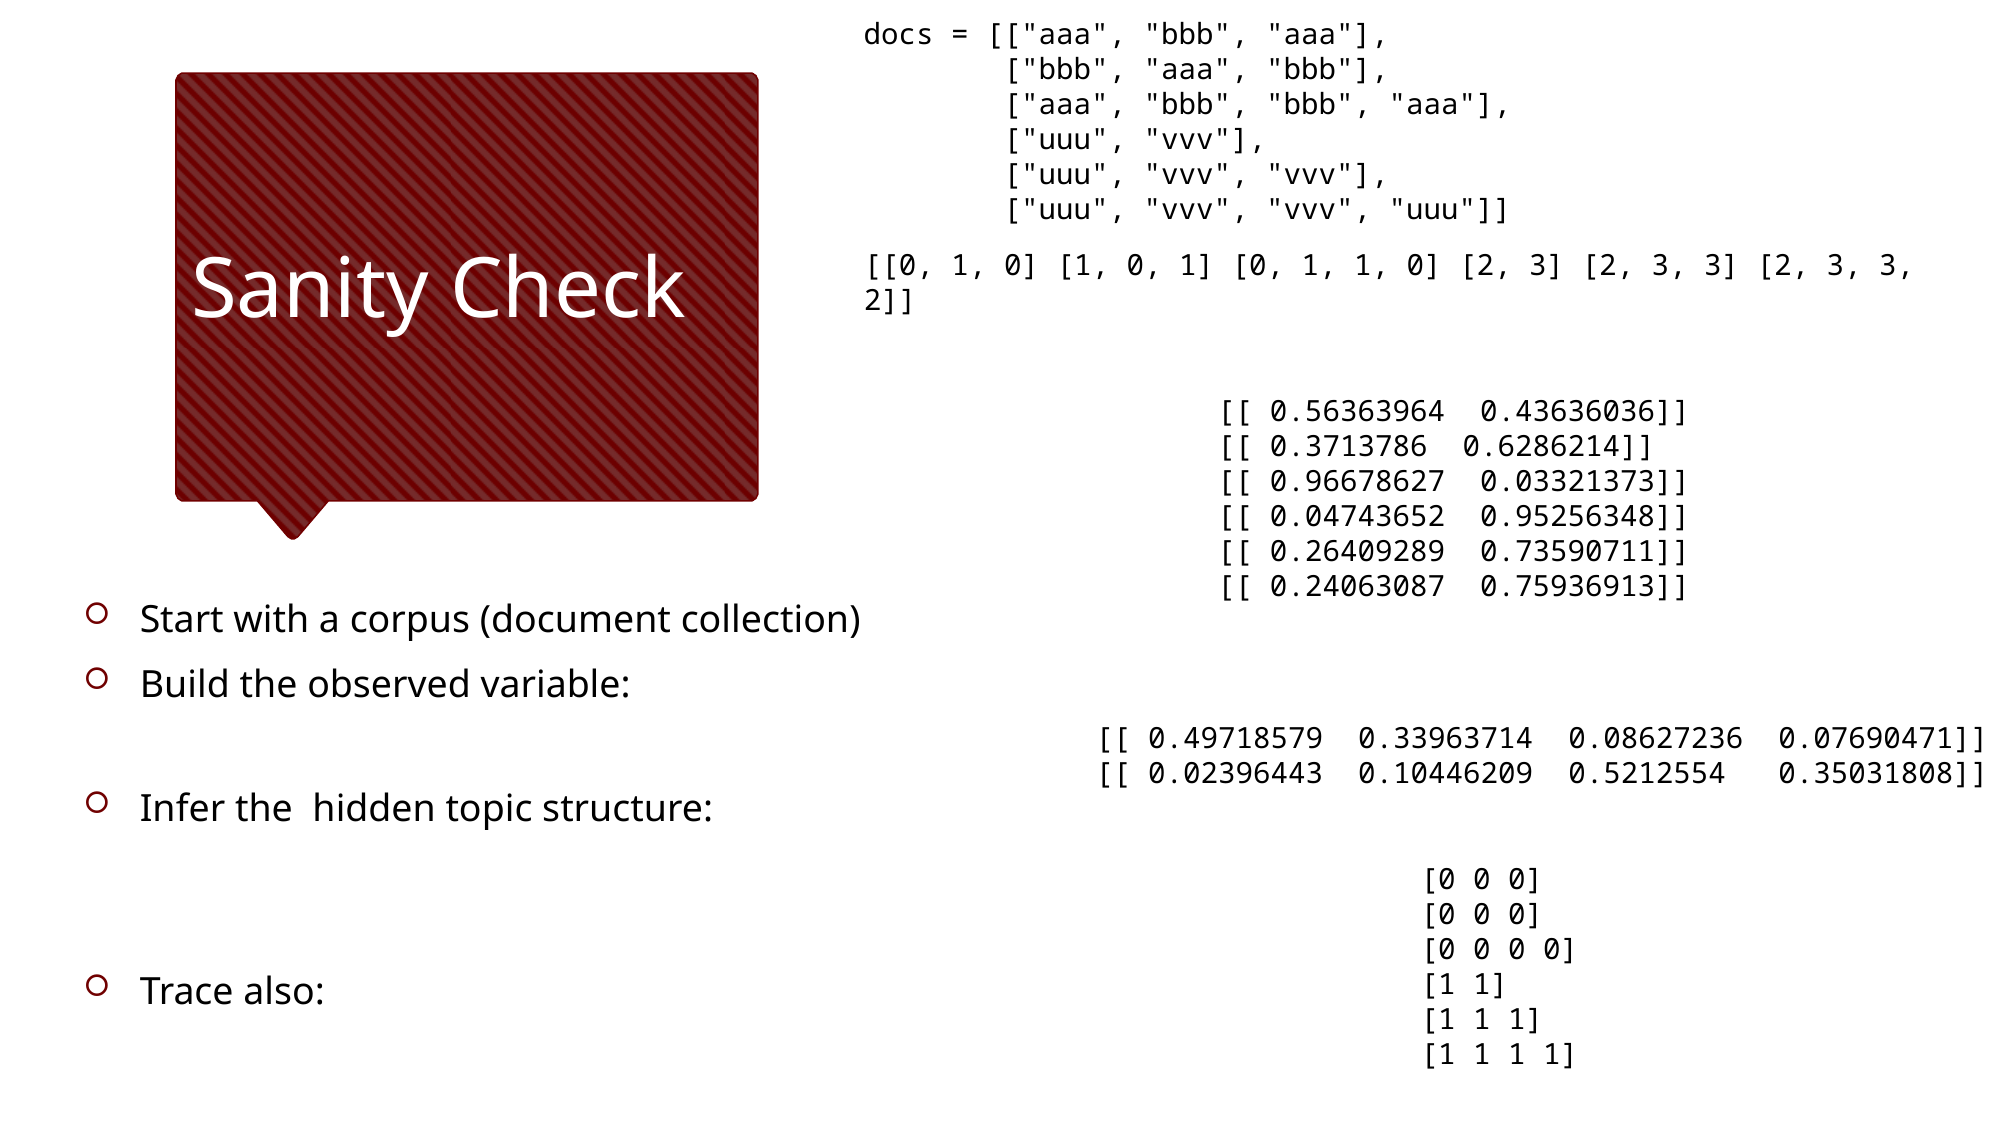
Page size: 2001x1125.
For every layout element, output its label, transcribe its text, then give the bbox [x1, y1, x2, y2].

title Sanity Check [176, 73, 758, 496]
list [[0, 1, 0] [1, 0, 1] [0, 1, 1, 0] [2, 3] [2, 3, 3] [2, 3, 3, 2]] [848, 236, 1973, 327]
text_box [[ 0.49718579 0.33963714 0.08627236 0.07690471]] [[ 0.02396443 0.10446209 0.5212554 0.35031808]] [1080, 712, 2000, 797]
text_box [[ 0.56363964 0.43636036]] [[ 0.3713786 0.6286214]] [[ 0.96678627 0.03321373]] [[ 0.04743652 0.95256348]] [[ 0.26409289 0.73590711]] [[ 0.24063087 0.75936913]] [1202, 384, 1705, 655]
text_box docs = [["aaa", "bbb", "aaa"], ["bbb", "aaa", "bbb"], ["aaa", "bbb", "bbb", "aaa"], ["uuu", "vvv"], ["uuu", "vvv", "vvv"], ["uuu", "vvv", "vvv", "uuu"]] [848, 7, 1973, 233]
text_box [0 0 0] [0 0 0] [0 0 0 0] [1 1] [1 1 1] [1 1 1 1] [1405, 852, 1593, 1078]
